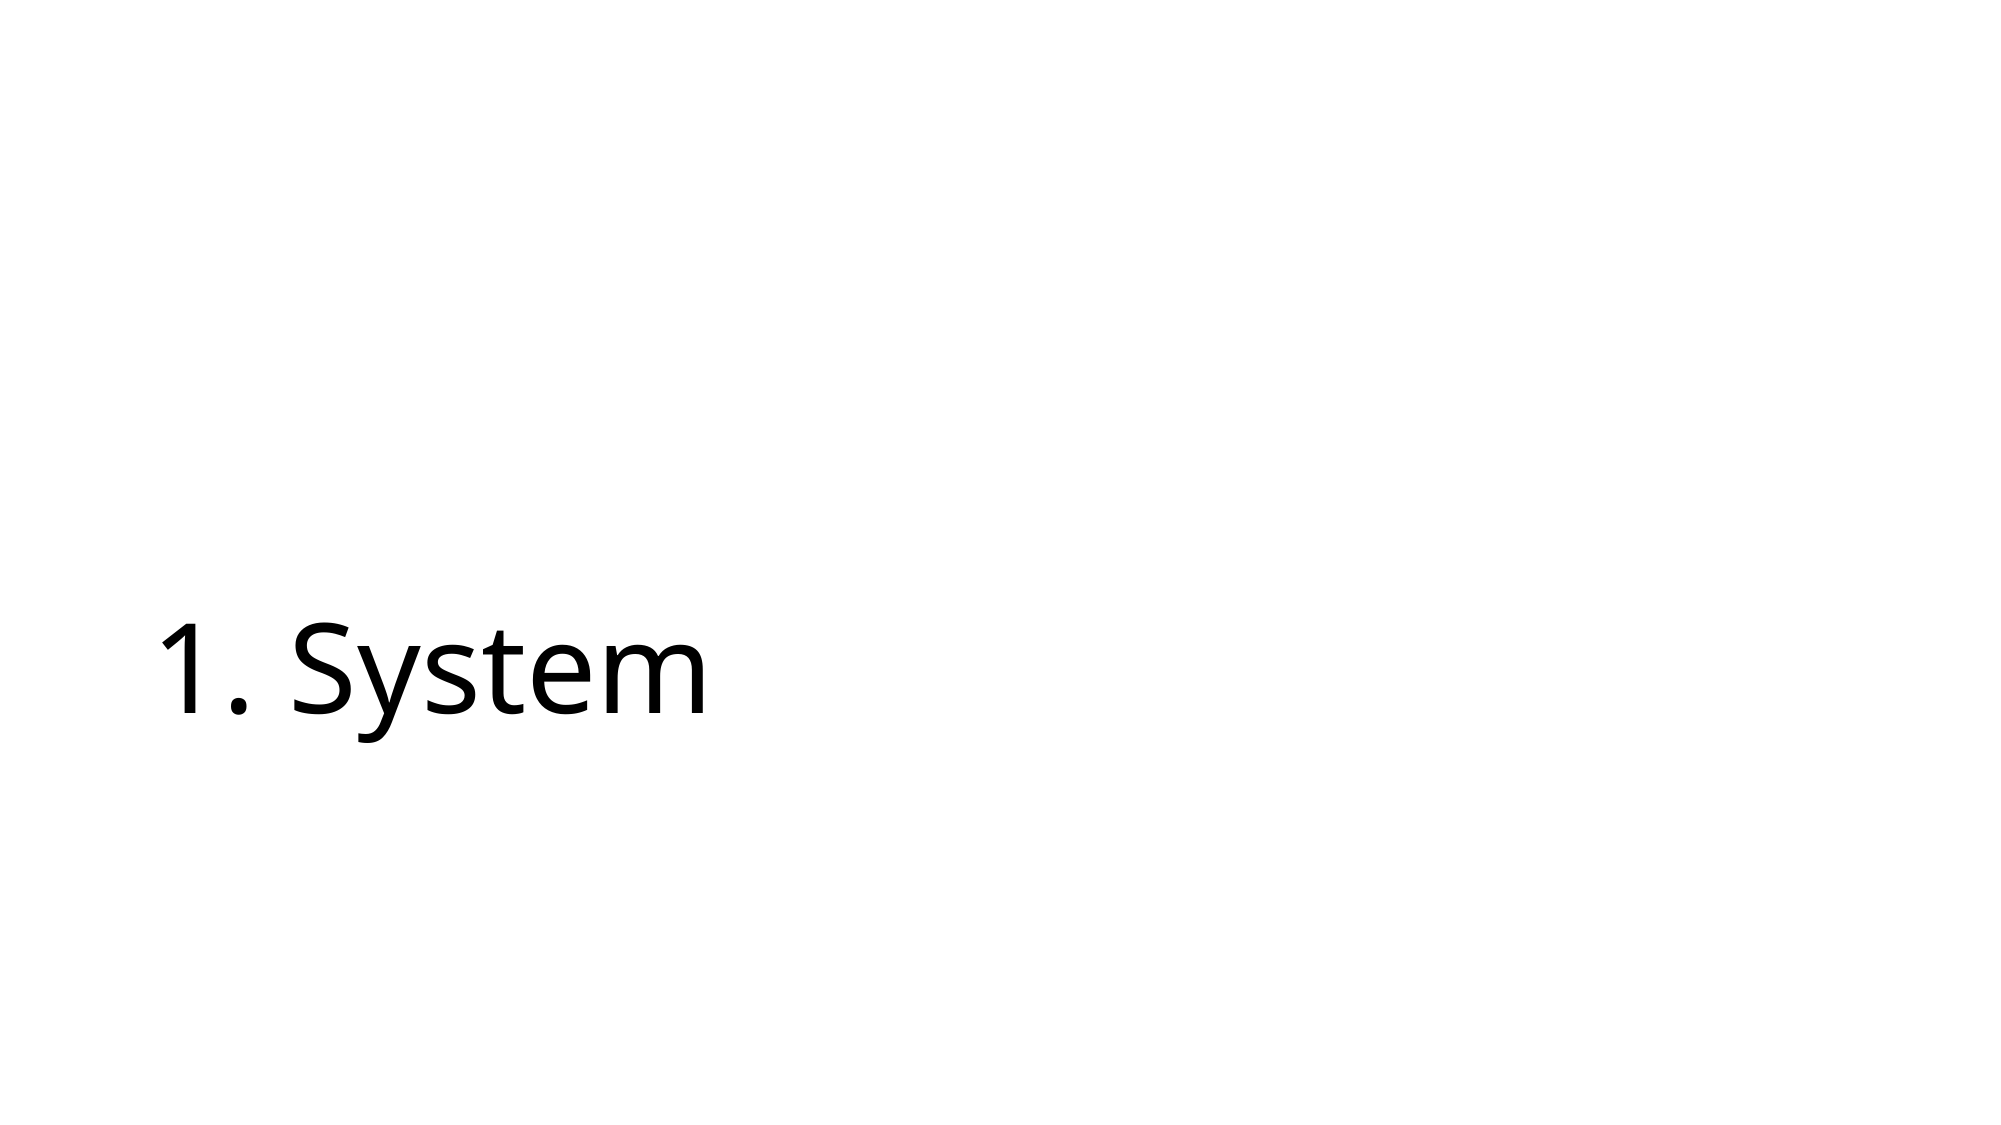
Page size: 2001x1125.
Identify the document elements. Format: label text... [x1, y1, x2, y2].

title 1. System [136, 280, 1862, 749]
